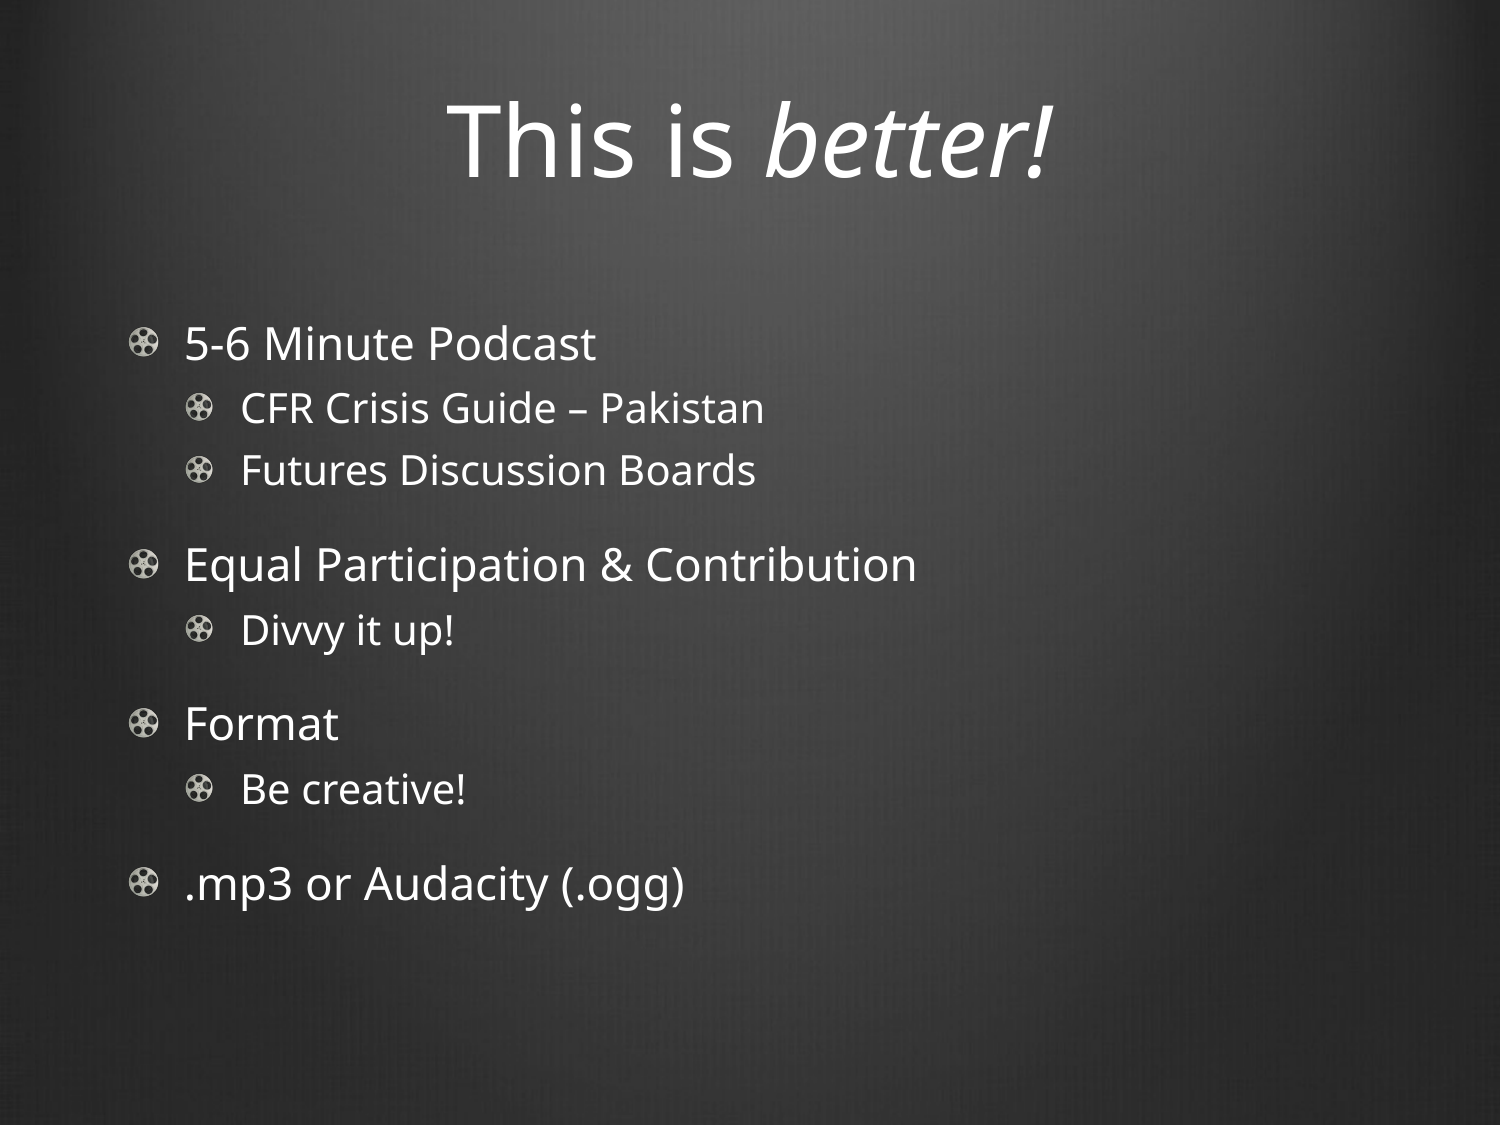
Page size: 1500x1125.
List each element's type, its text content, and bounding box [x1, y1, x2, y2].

list 5-6 Minute Podcast CFR Crisis Guide – Pakistan Futures Discussion Boards Equal Participation & Contribution Divvy it up! Format Be creative! .mp3 or Audacity (.ogg) [112, 306, 1388, 1005]
picture [184, 613, 214, 643]
picture [184, 454, 214, 484]
picture [184, 391, 214, 422]
title This is better! [112, 19, 1388, 255]
picture [127, 325, 160, 358]
picture [127, 547, 160, 580]
picture [127, 706, 160, 739]
picture [127, 865, 160, 898]
picture [184, 772, 214, 803]
